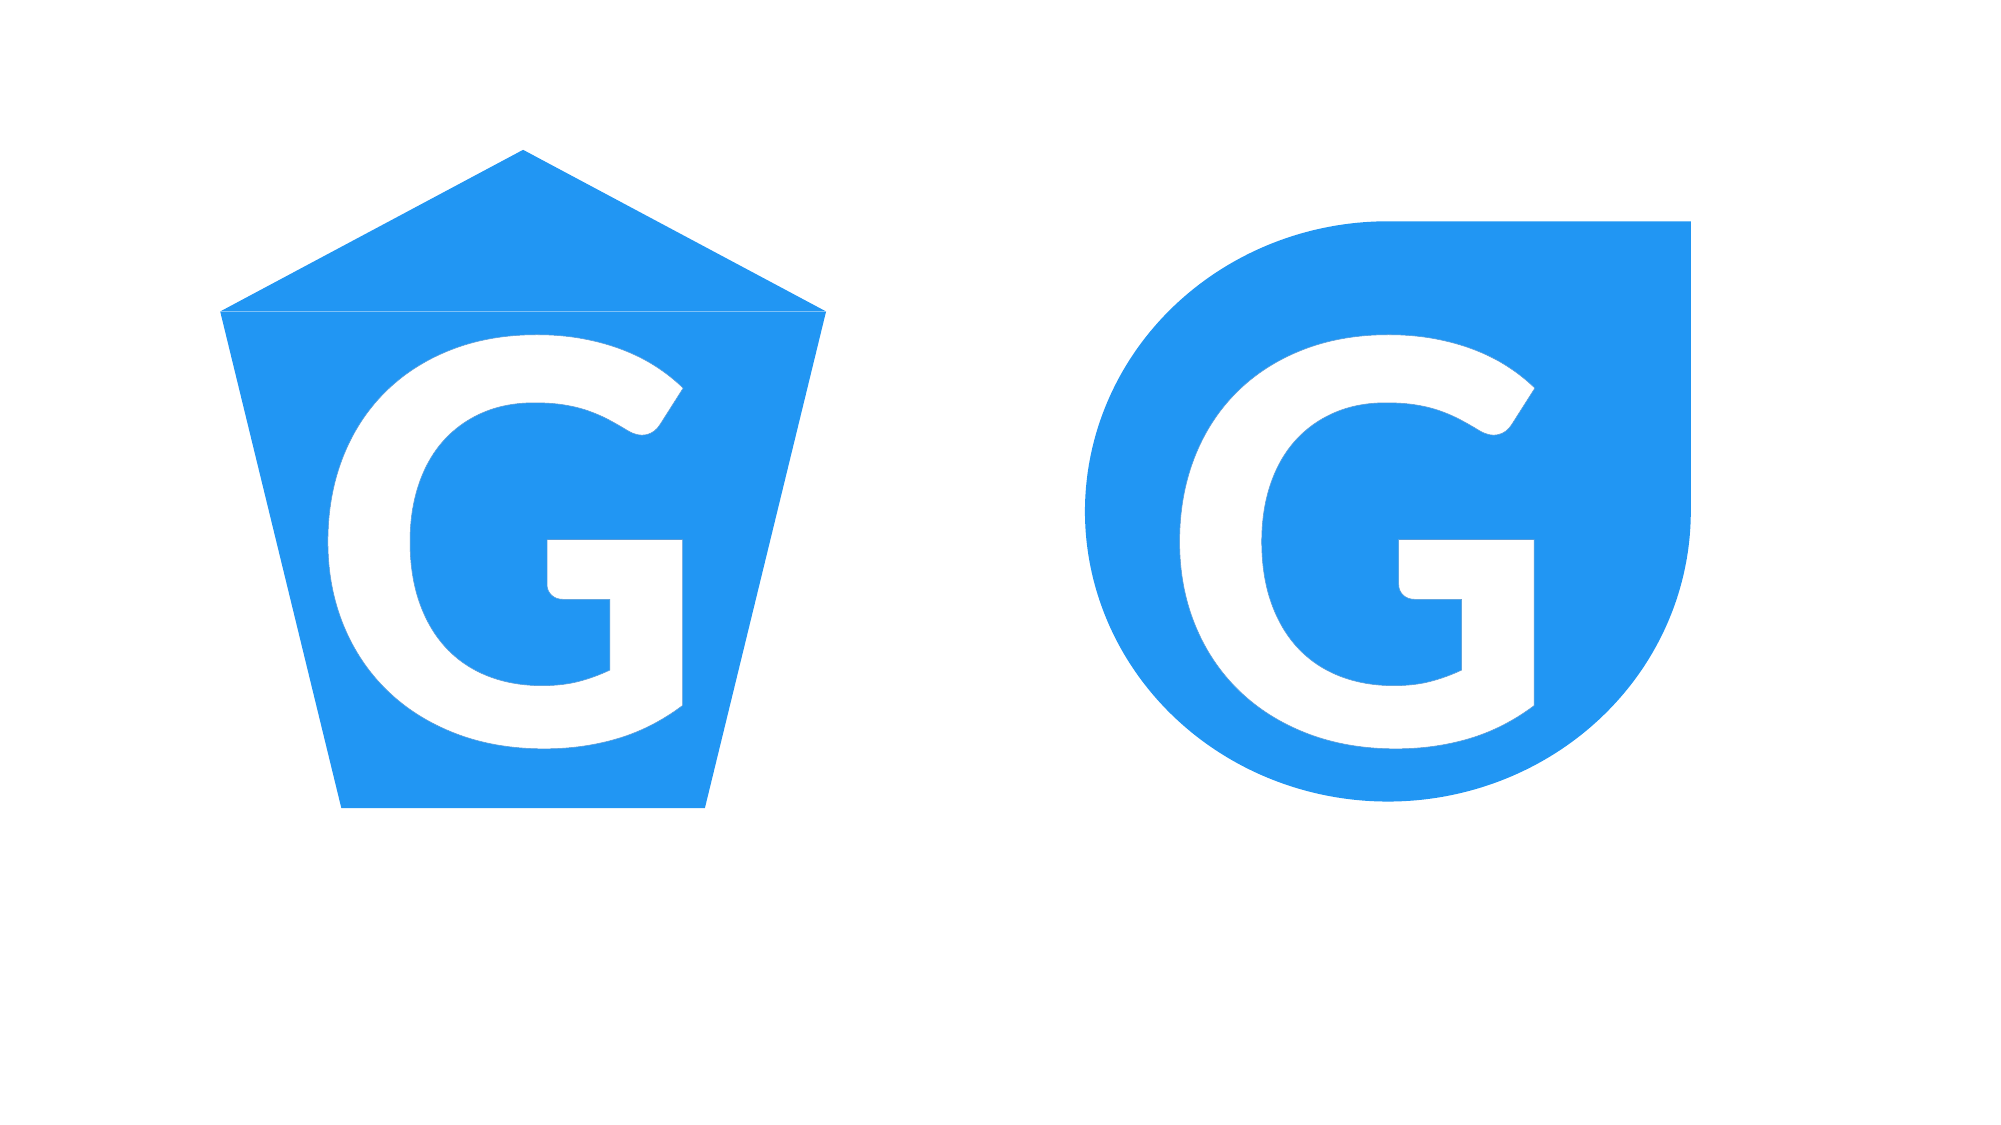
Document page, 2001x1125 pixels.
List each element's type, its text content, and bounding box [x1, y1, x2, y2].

text_box [814, 310, 828, 366]
text_box [814, 303, 827, 313]
text_box G [207, 112, 814, 878]
text_box G [1059, 112, 1666, 878]
text_box [1666, 220, 1692, 629]
